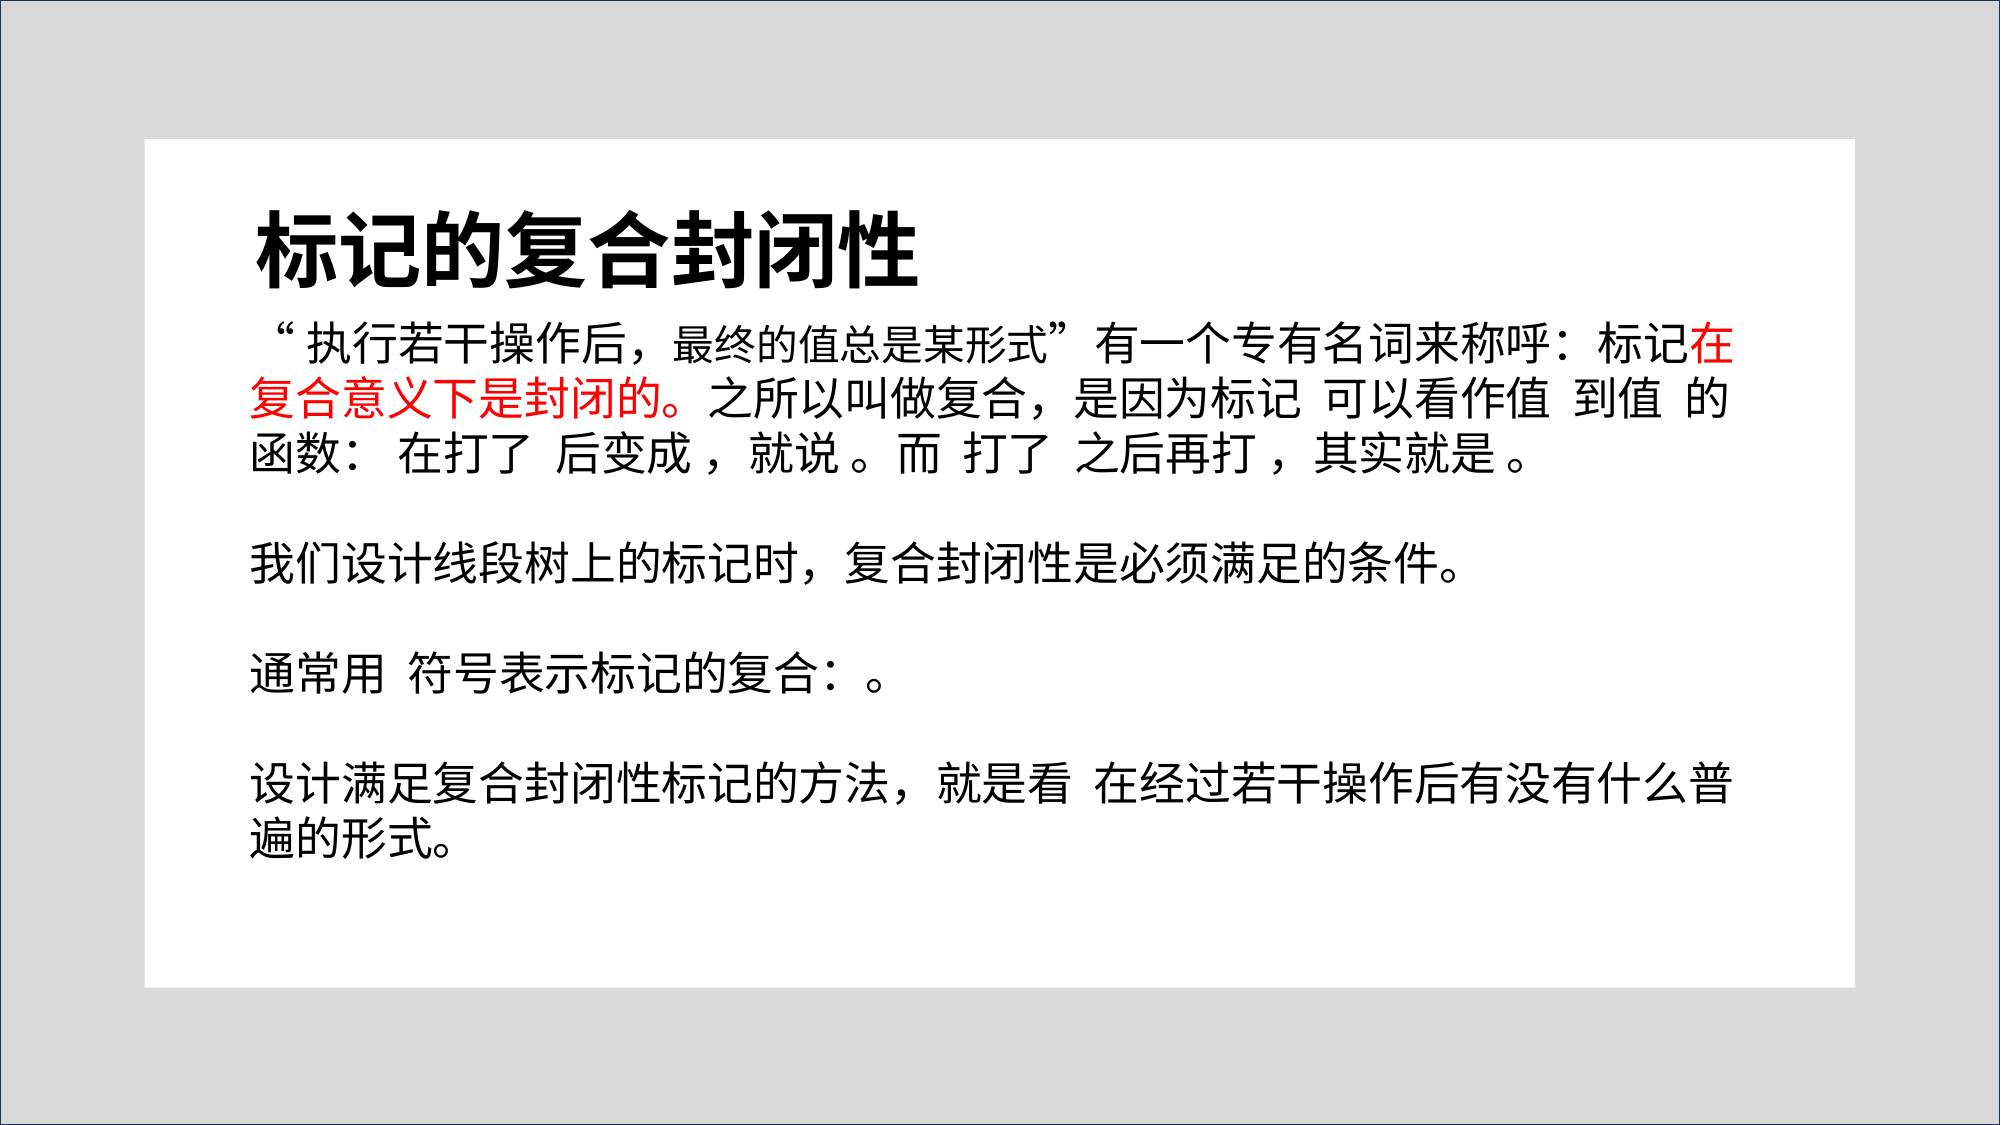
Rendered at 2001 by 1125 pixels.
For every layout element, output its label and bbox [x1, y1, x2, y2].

text_box [0, 0, 2000, 1125]
